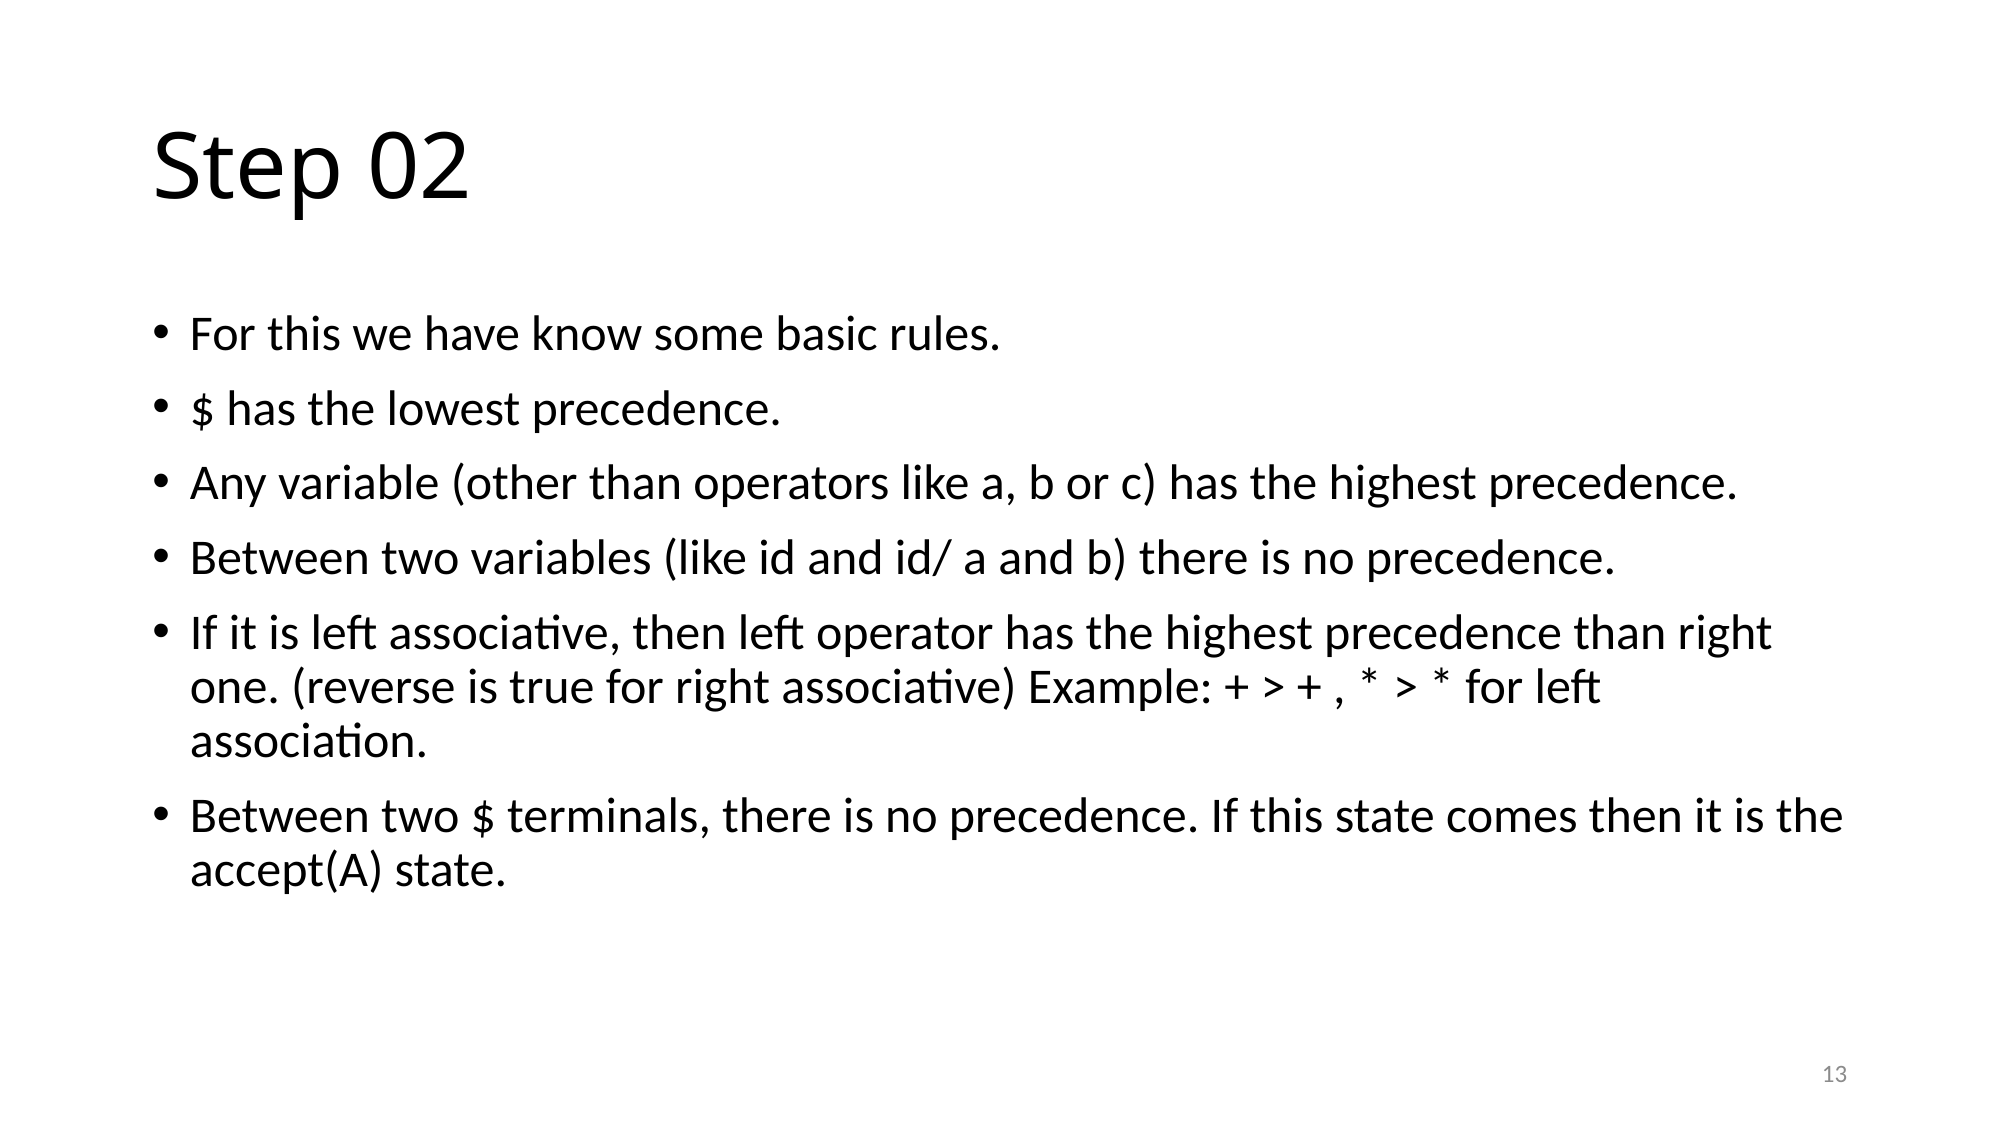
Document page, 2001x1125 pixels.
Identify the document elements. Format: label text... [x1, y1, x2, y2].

list For this we have know some basic rules. $ has the lowest precedence. Any variable (other than operators like a, b or c) has the highest precedence. Between two variables (like id and id/ a and b) there is no precedence. If it is left associative, then left operator has the highest precedence than right one. (reverse is true for right associative) Example: + > + , * > * for left association. Between two $ terminals, there is no precedence. If this state comes then it is the accept(A) state. [137, 299, 1863, 1014]
title Step 02 [137, 59, 1863, 278]
slide_number 13 [1412, 1042, 1863, 1103]
